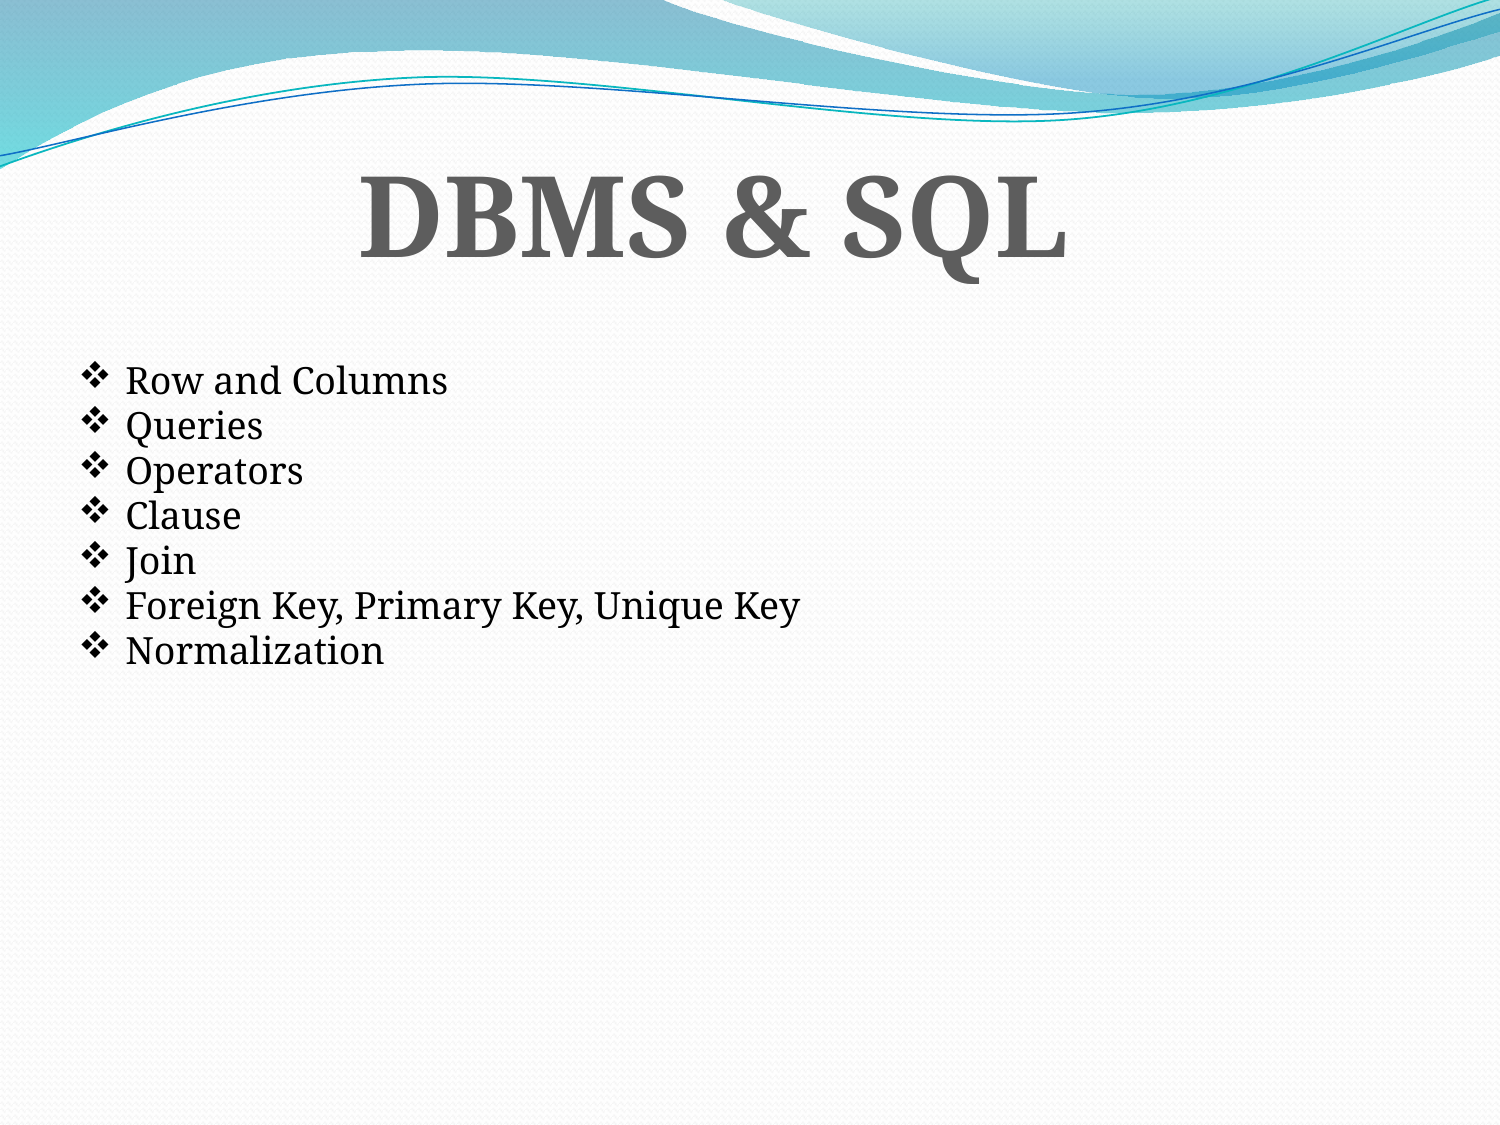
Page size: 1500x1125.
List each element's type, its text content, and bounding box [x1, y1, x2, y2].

text_box DBMS & SQL [343, 137, 1085, 288]
text_box Row and Columns Queries Operators Clause Join Foreign Key, Primary Key, Unique Key Normalization [63, 349, 1364, 680]
